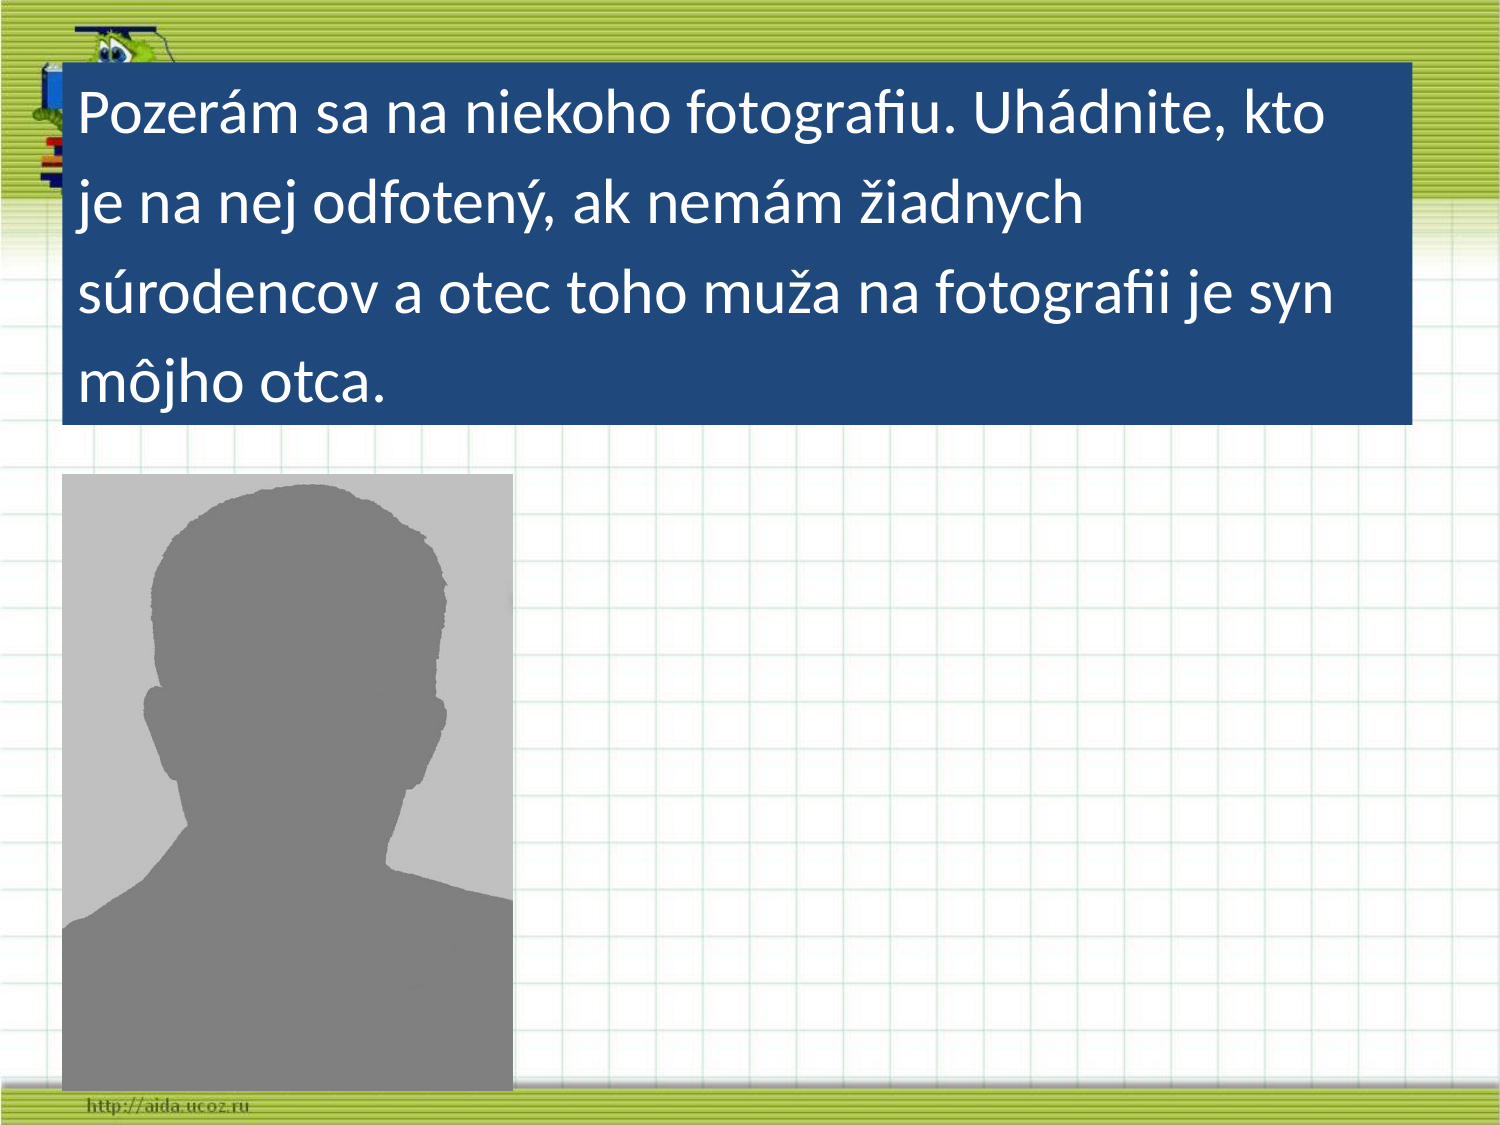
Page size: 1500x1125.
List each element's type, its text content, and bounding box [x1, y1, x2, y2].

picture [0, 0, 1500, 1125]
list Pozerám sa na niekoho fotografiu. Uhádnite, kto je na nej odfotený, ak nemám žiadnych súrodencov a otec toho muža na fotografii je syn môjho otca. [62, 62, 1413, 426]
